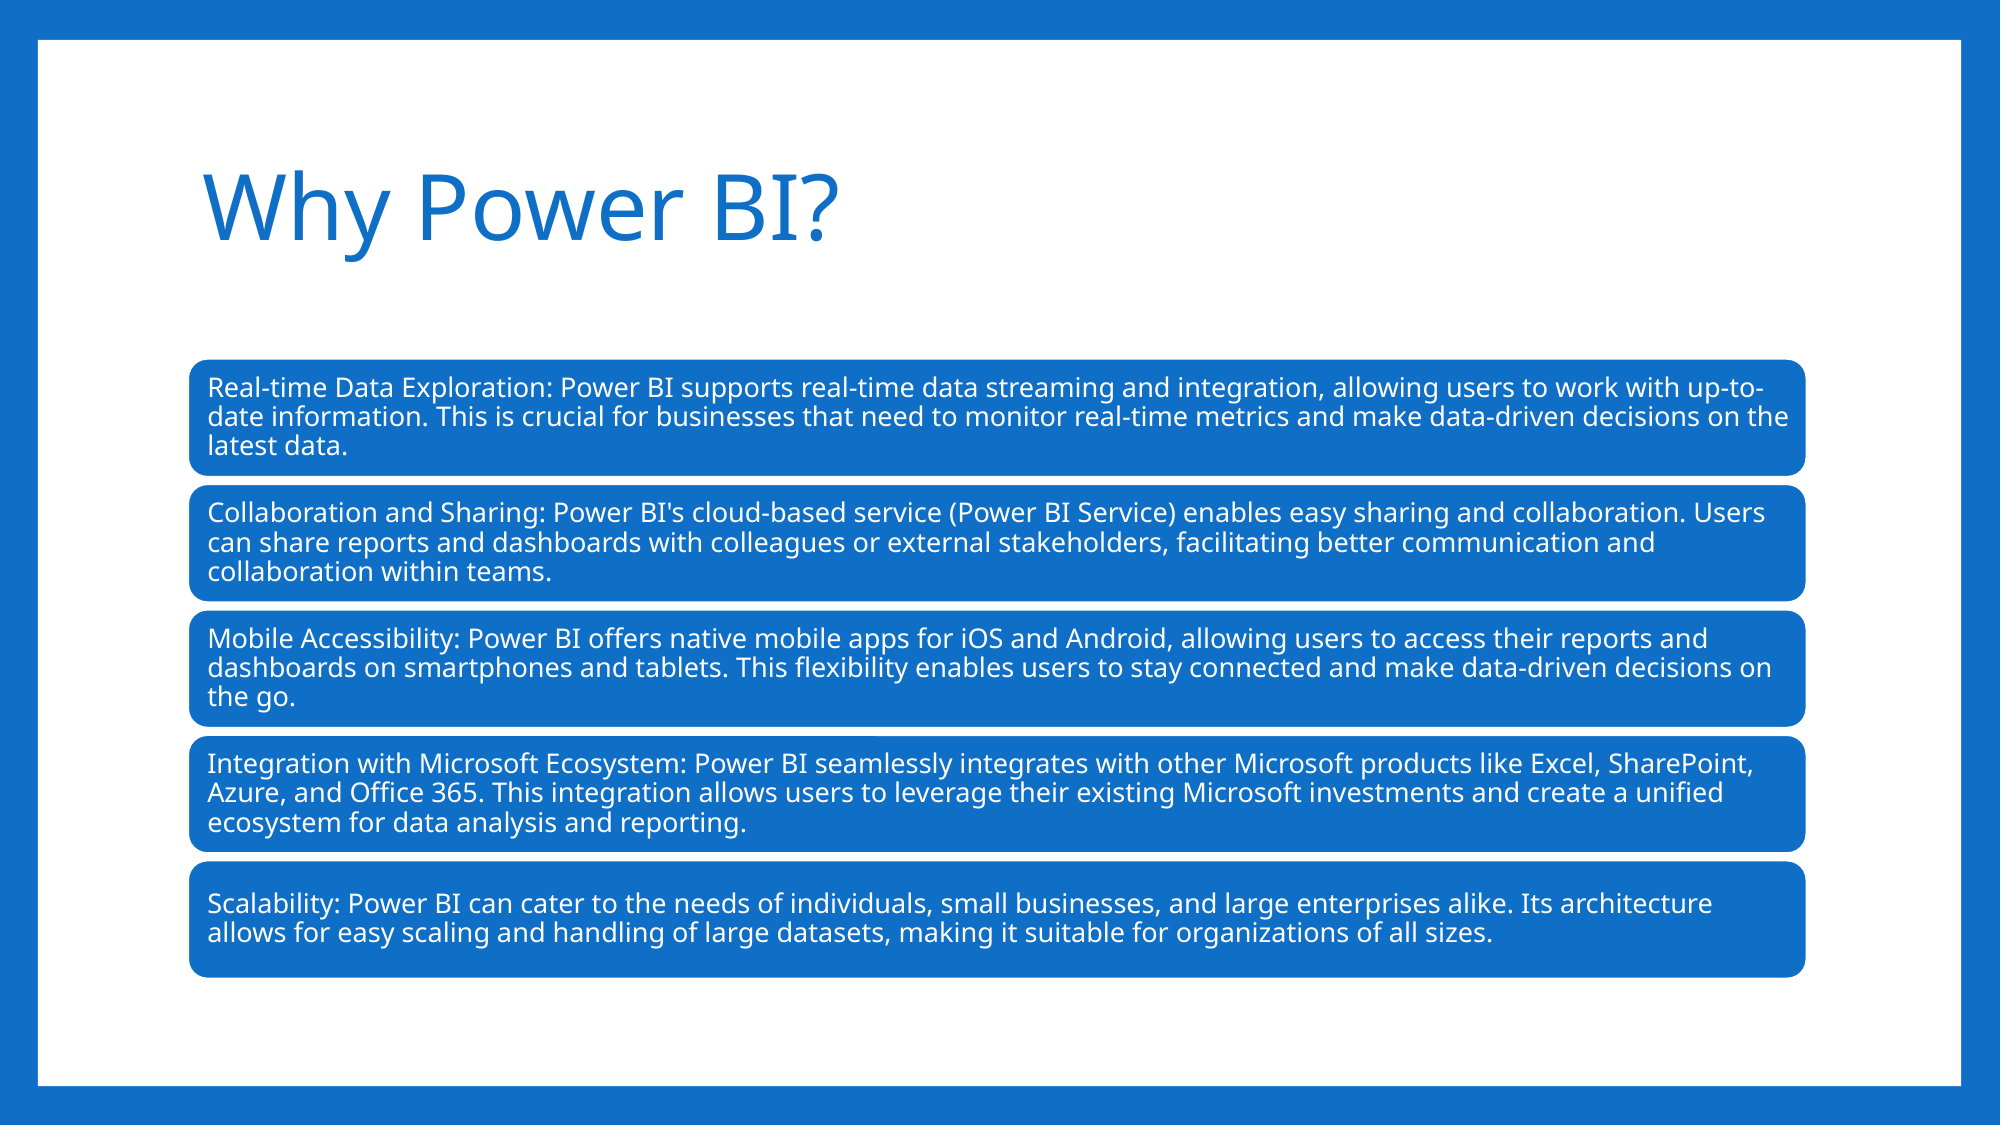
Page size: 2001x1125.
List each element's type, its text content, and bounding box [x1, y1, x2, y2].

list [187, 337, 1808, 1001]
title Why Power BI? [187, 99, 1808, 323]
